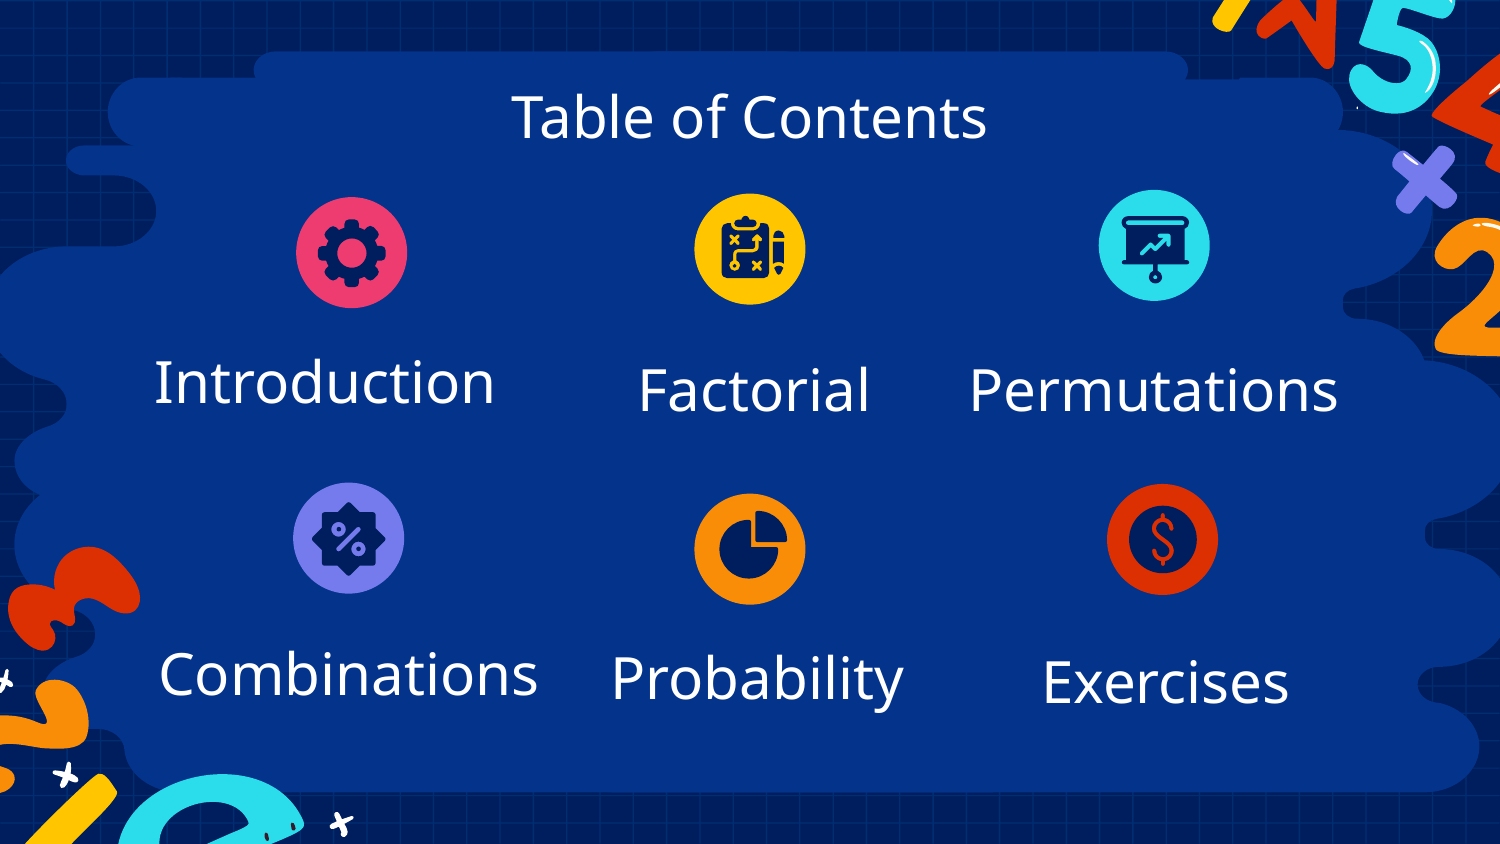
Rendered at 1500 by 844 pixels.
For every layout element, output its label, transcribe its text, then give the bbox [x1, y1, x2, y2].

text_box Factorial [529, 355, 980, 422]
text_box [694, 493, 806, 605]
text_box Exercises [940, 647, 1392, 714]
text_box [293, 482, 405, 574]
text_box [721, 215, 785, 279]
text_box Probability [531, 643, 983, 710]
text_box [311, 501, 386, 577]
text_box Permutations [980, 355, 1380, 422]
subtitle Introduction [130, 354, 520, 408]
subtitle Combinations [123, 639, 575, 705]
text_box [1121, 216, 1190, 284]
text_box [1129, 505, 1197, 574]
text_box [1098, 189, 1210, 301]
title Table of Contents [116, 88, 1383, 142]
text_box [694, 193, 806, 305]
text_box [1107, 483, 1219, 595]
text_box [719, 510, 788, 579]
text_box [316, 583, 382, 594]
text_box [317, 219, 386, 288]
text_box [296, 197, 408, 309]
